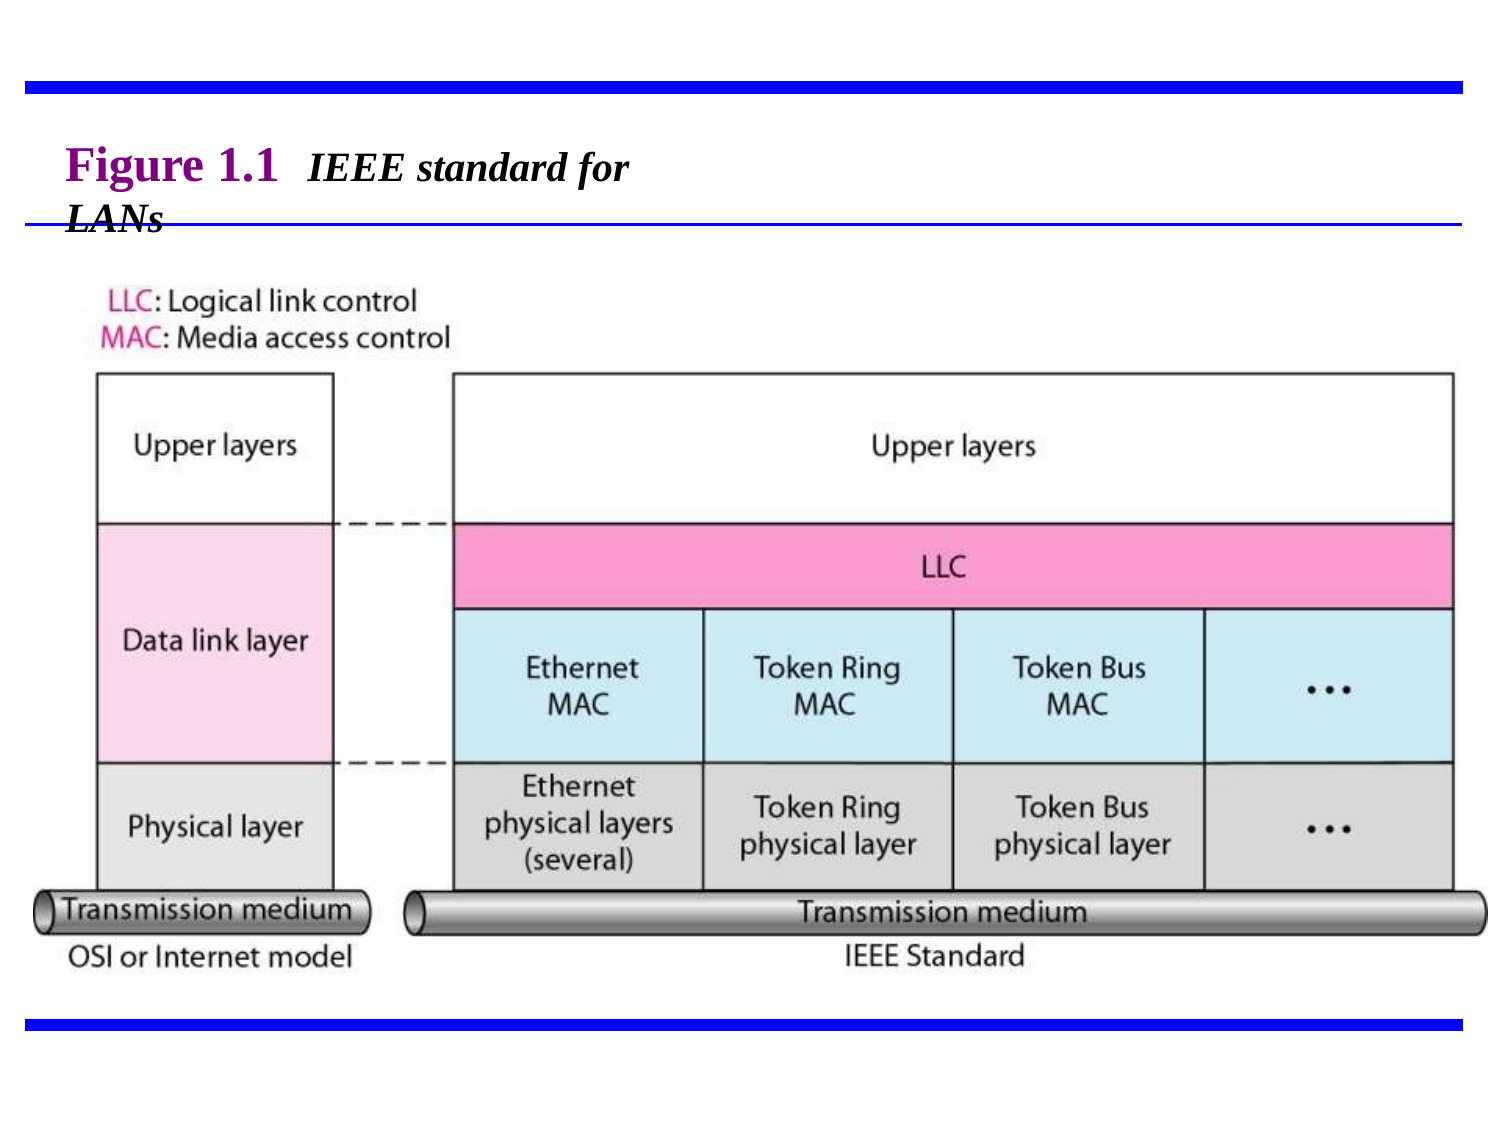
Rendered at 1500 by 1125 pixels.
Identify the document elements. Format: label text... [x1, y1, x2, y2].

title Figure 1.1 IEEE standard for LANs [62, 129, 739, 283]
picture [32, 285, 1488, 974]
